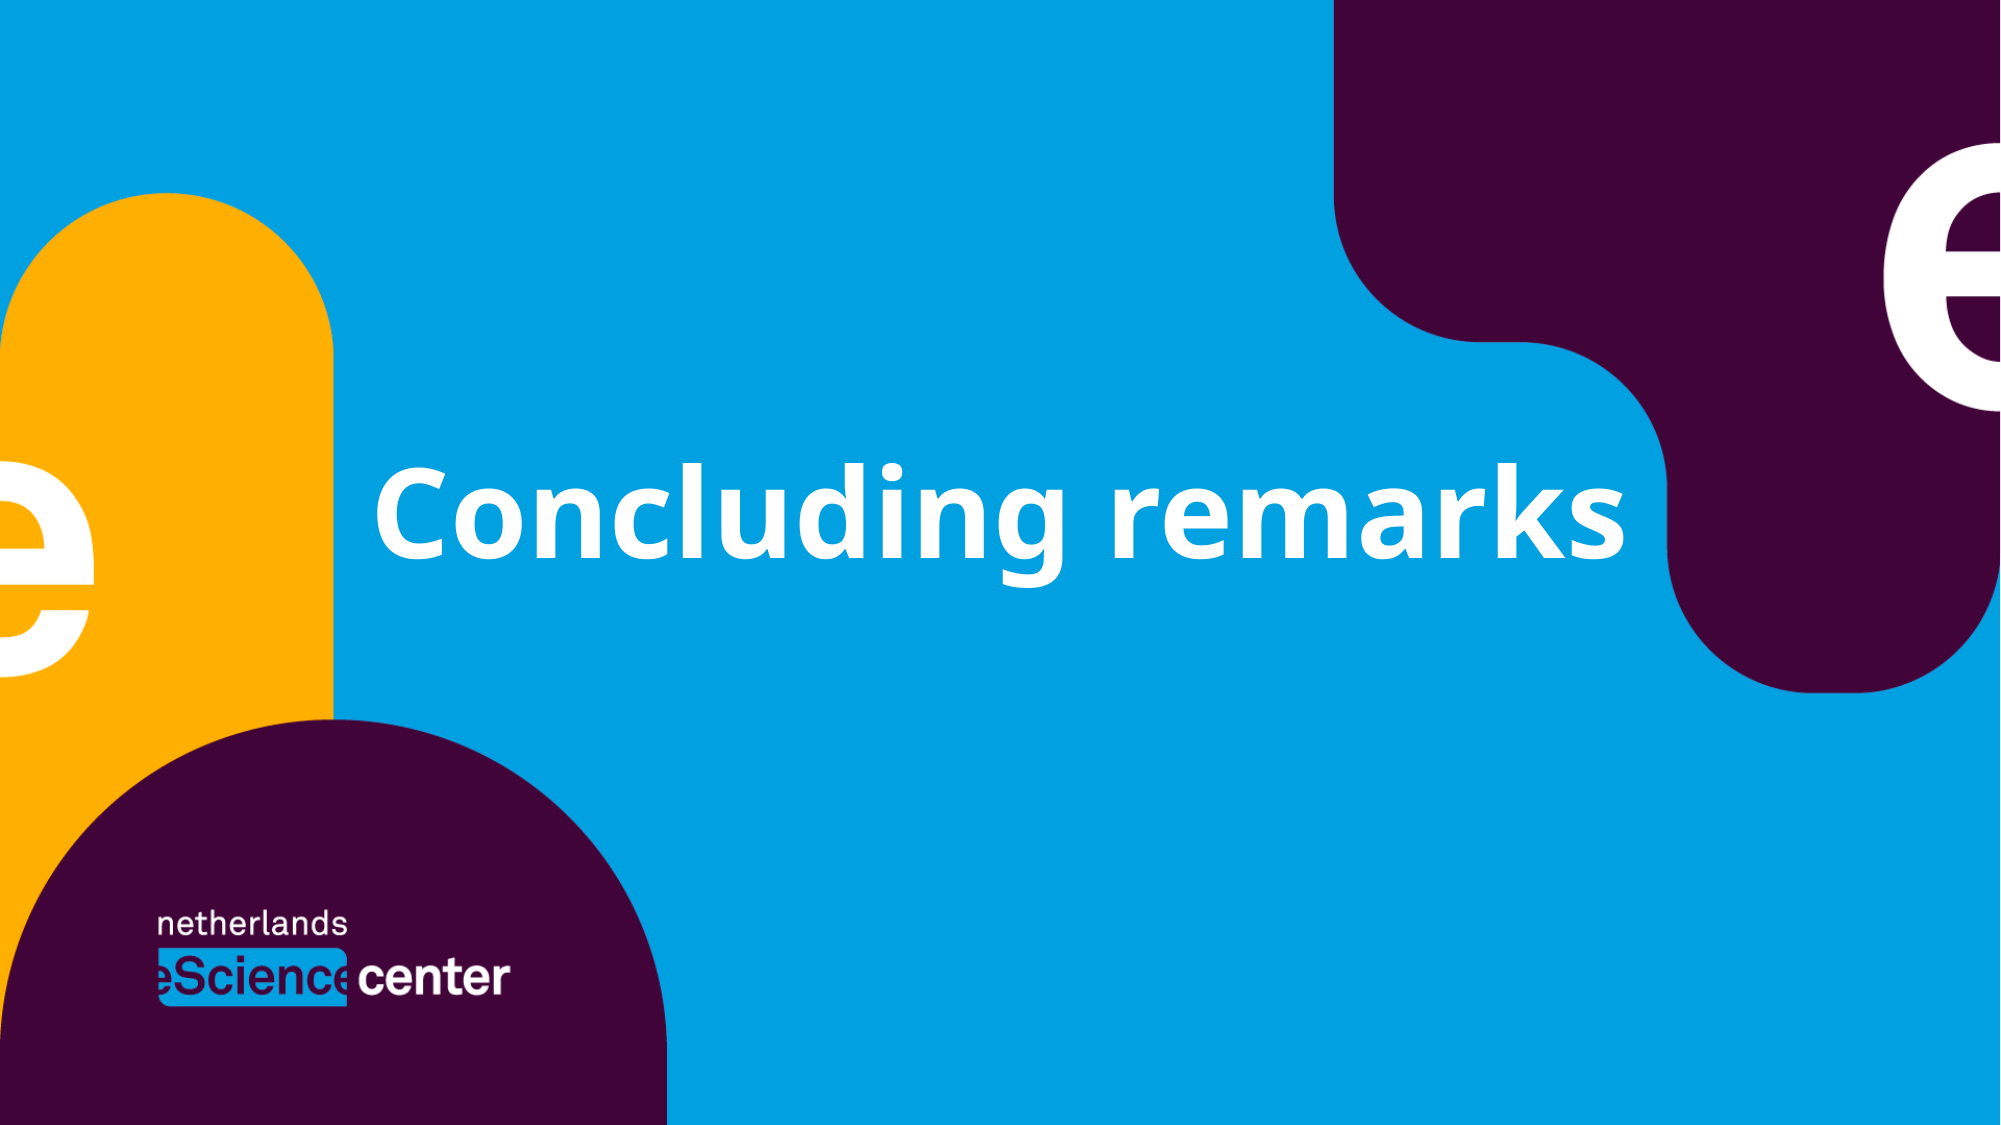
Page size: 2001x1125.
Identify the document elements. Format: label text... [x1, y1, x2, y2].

title Concluding remarks [249, 351, 1750, 744]
picture [0, 193, 666, 1125]
picture [1334, 0, 2001, 693]
